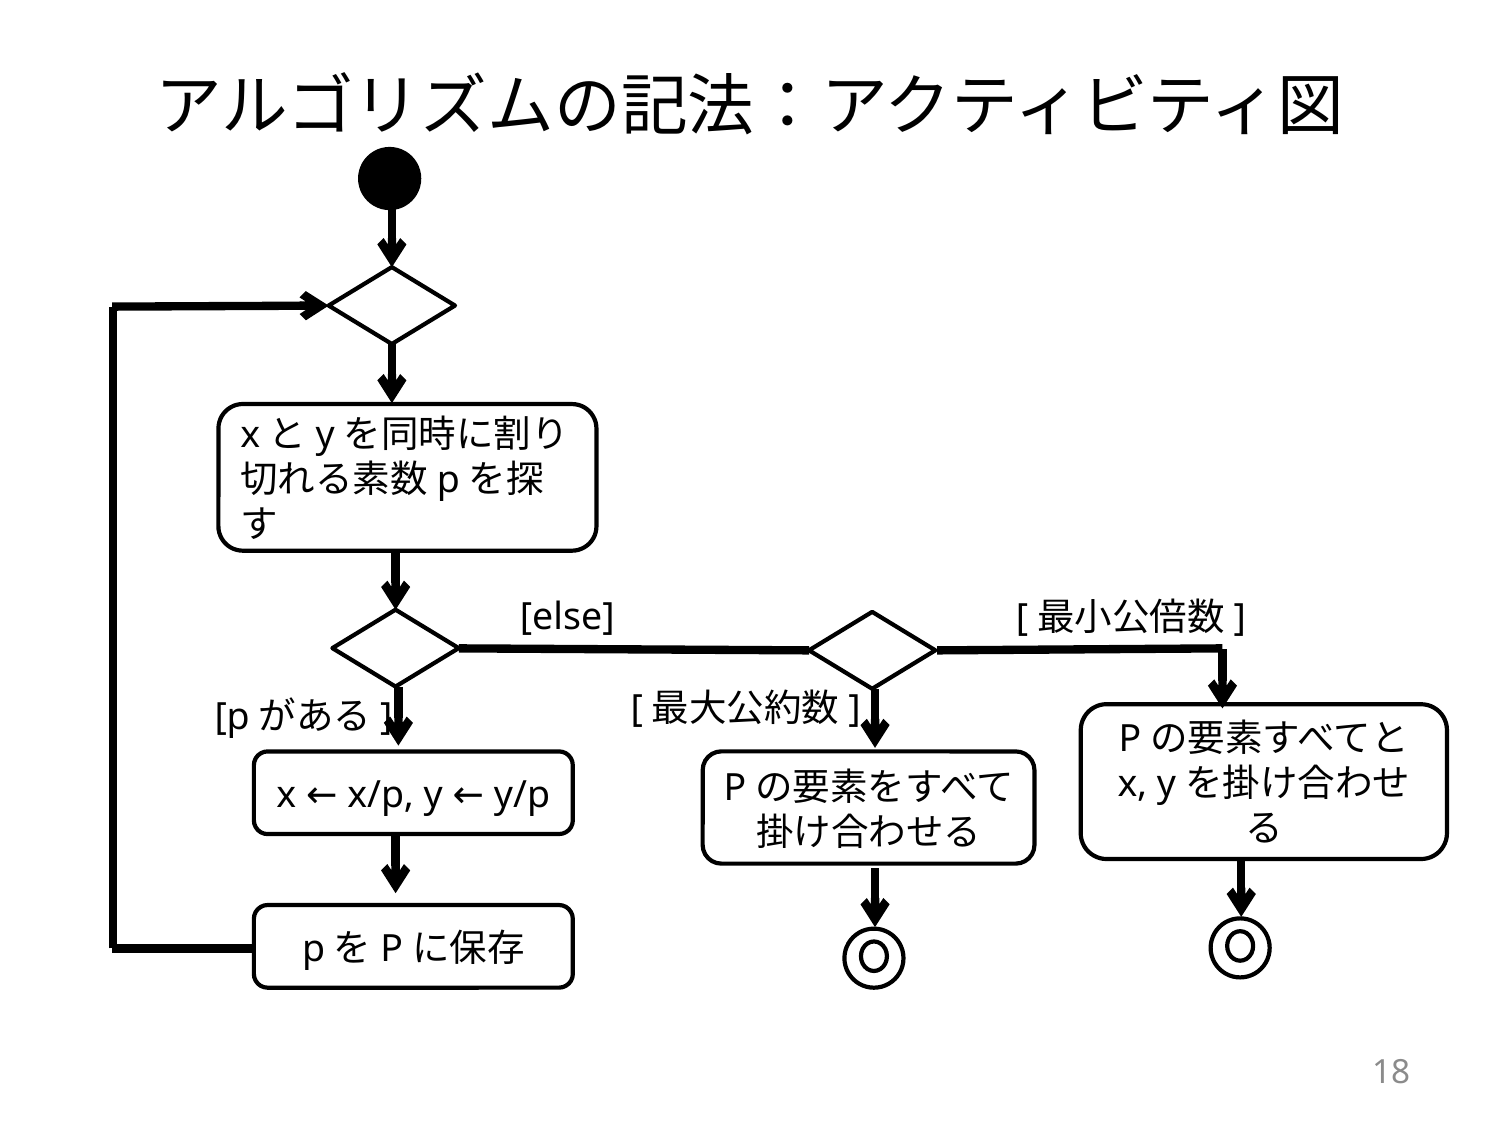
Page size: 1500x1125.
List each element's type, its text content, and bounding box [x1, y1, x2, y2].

text_box [pがある] [199, 685, 408, 745]
text_box Pの要素をすべて 掛け合わせる [700, 749, 1037, 866]
text_box pをPに保存 [251, 902, 575, 990]
text_box [330, 609, 458, 685]
title アルゴリズムの記法：アクティビティ図 [75, 45, 1425, 161]
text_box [1210, 918, 1270, 978]
text_box xとyを同時に割り切れる素数pを探す [216, 401, 599, 553]
text_box [810, 610, 936, 689]
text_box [844, 928, 904, 988]
text_box [最大公約数] [615, 676, 876, 737]
text_box [358, 146, 422, 211]
text_box Pの要素すべてと x, yを掛け合わせる [1078, 702, 1450, 862]
text_box [327, 267, 458, 345]
text_box x ← x/p, y ← y/p [251, 749, 575, 837]
slide_number 18 [1074, 1042, 1425, 1103]
text_box [最小公倍数] [1001, 585, 1261, 646]
text_box [else] [505, 584, 630, 645]
